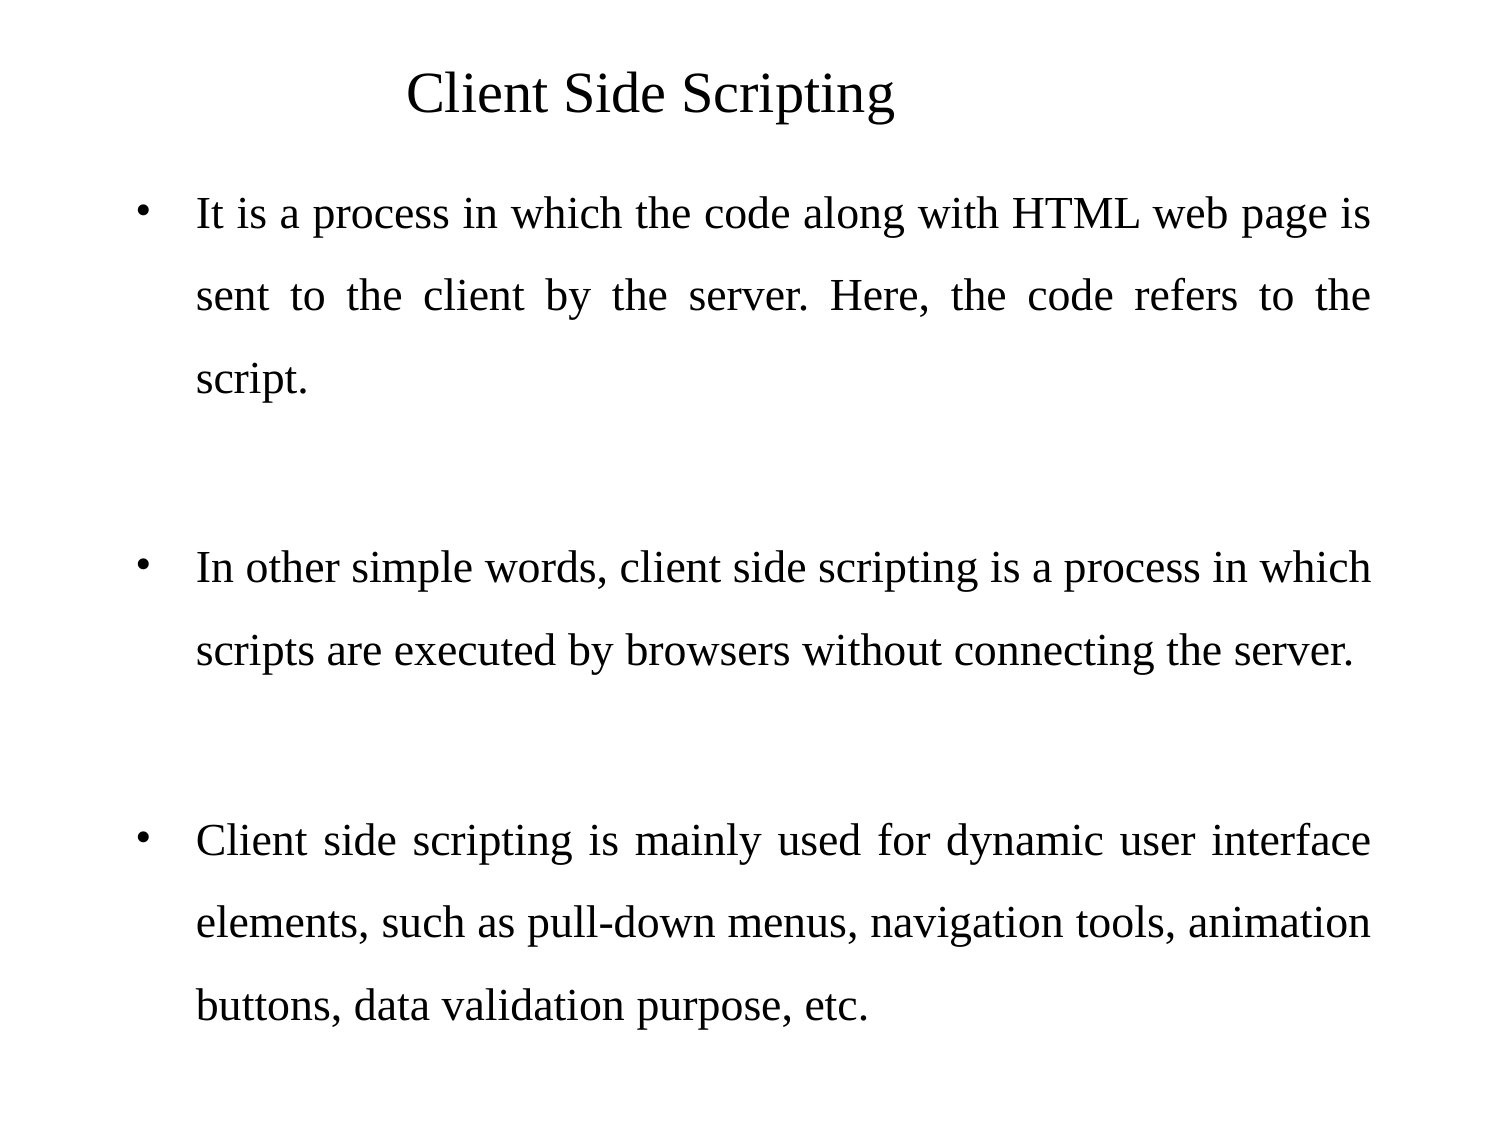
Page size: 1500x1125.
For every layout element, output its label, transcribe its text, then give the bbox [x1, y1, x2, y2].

list It is a process in which the code along with HTML web page is sent to the client by the server. Here, the code refers to the script. In other simple words, client side scripting is a process in which scripts are executed by browsers without connecting the server. Client side scripting is mainly used for dynamic user interface elements, such as pull-down menus, navigation tools, animation buttons, data validation purpose, etc. [112, 146, 1388, 1072]
title Client Side Scripting [16, 0, 1292, 180]
